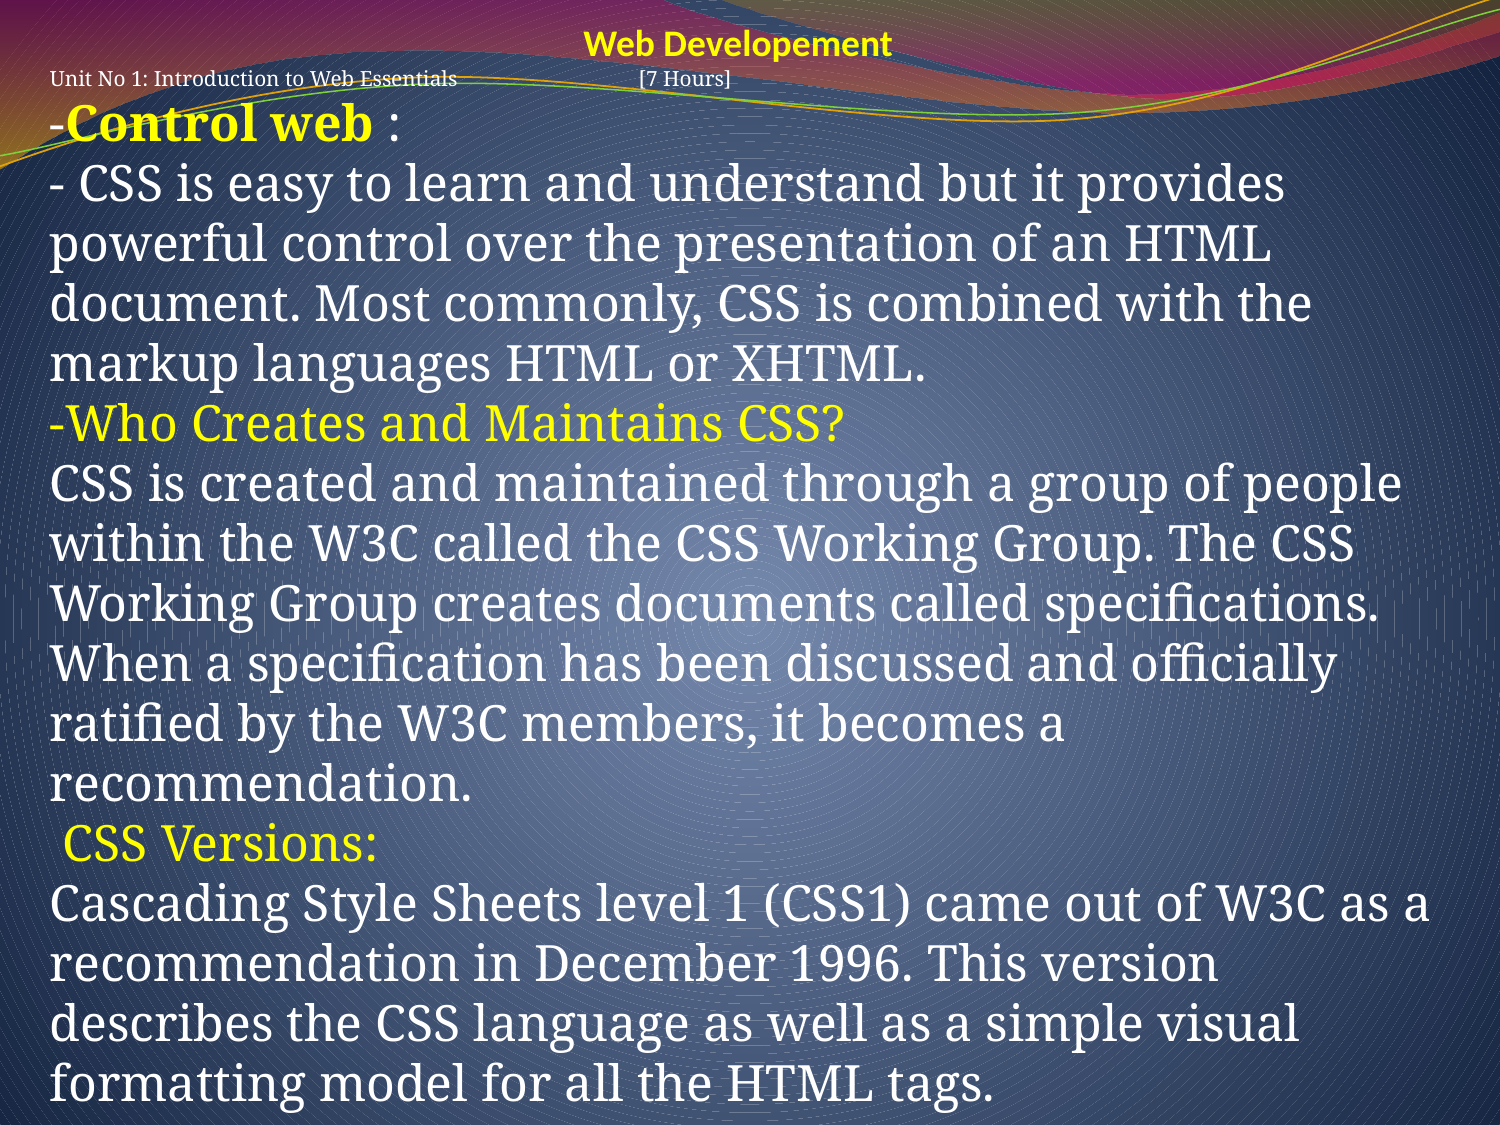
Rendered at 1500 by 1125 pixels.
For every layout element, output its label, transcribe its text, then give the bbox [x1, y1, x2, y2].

text_box Web Developement [269, 11, 1207, 58]
text_box Unit No 1: Introduction to Web Essentials [7 Hours] -Control web : - CSS is easy to learn and understand but it provides powerful control over the presentation of an HTML document. Most commonly, CSS is combined with the markup languages HTML or XHTML. -Who Creates and Maintains CSS? CSS is created and maintained through a group of people within the W3C called the CSS Working Group. The CSS Working Group creates documents called specifications. When a specification has been discussed and officially ratified by the W3C members, it becomes a recommendation. CSS Versions: Cascading Style Sheets level 1 (CSS1) came out of W3C as a recommendation in December 1996. This version describes the CSS language as well as a simple visual formatting model for all the HTML tags. [35, 58, 1465, 1119]
